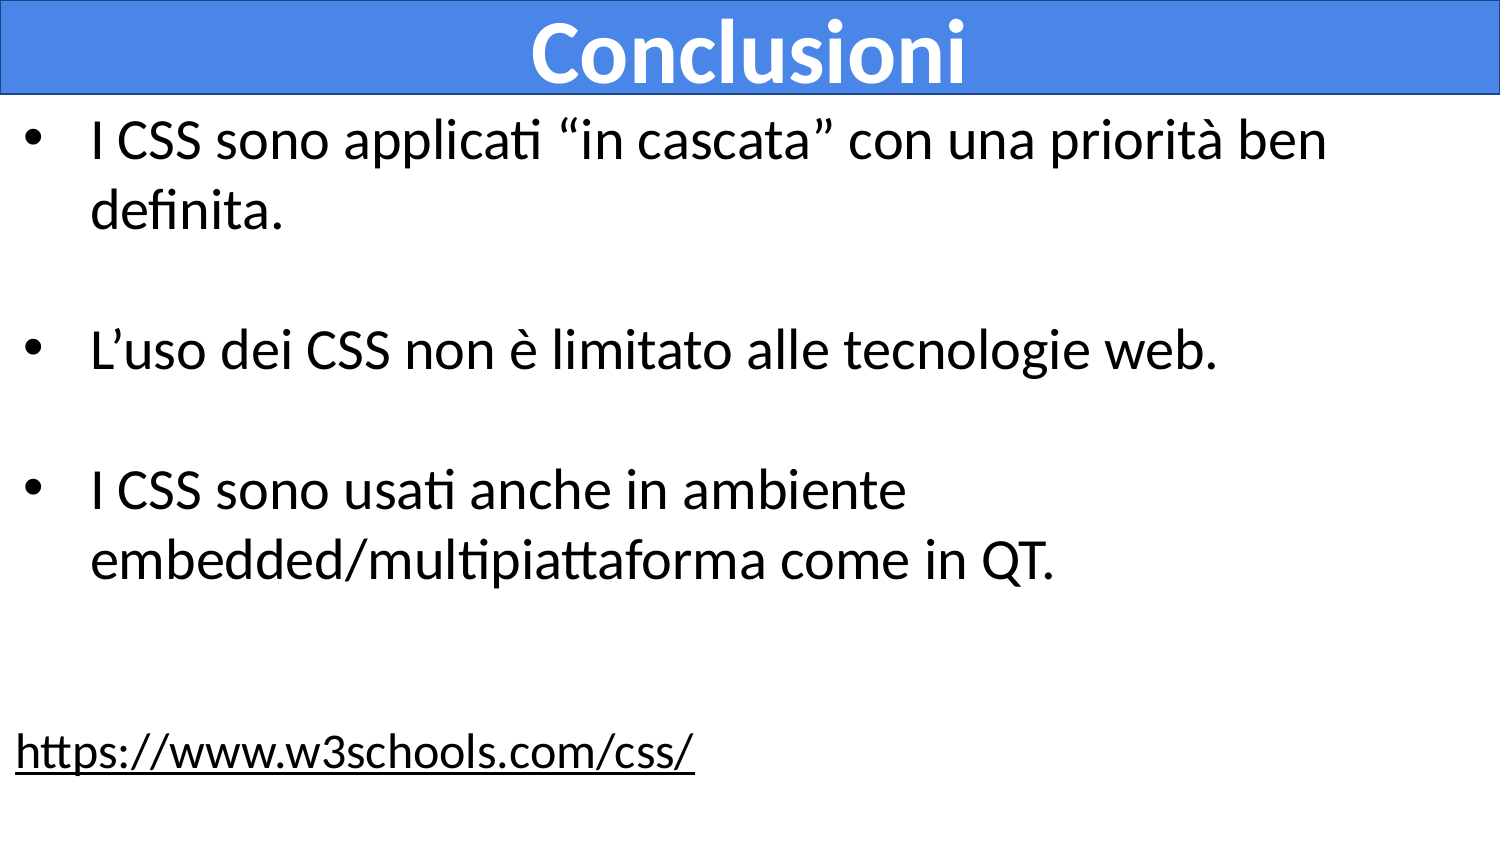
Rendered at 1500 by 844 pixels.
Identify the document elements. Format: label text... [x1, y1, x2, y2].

title Conclusioni [0, 0, 1500, 94]
text_box https://www.w3schools.com/css/ [0, 703, 1500, 794]
list I CSS sono applicati “in cascata” con una priorità ben definita. L’uso dei CSS non è limitato alle tecnologie web. I CSS sono usati anche in ambiente embedded/multipiattaforma come in QT. [0, 94, 1500, 663]
